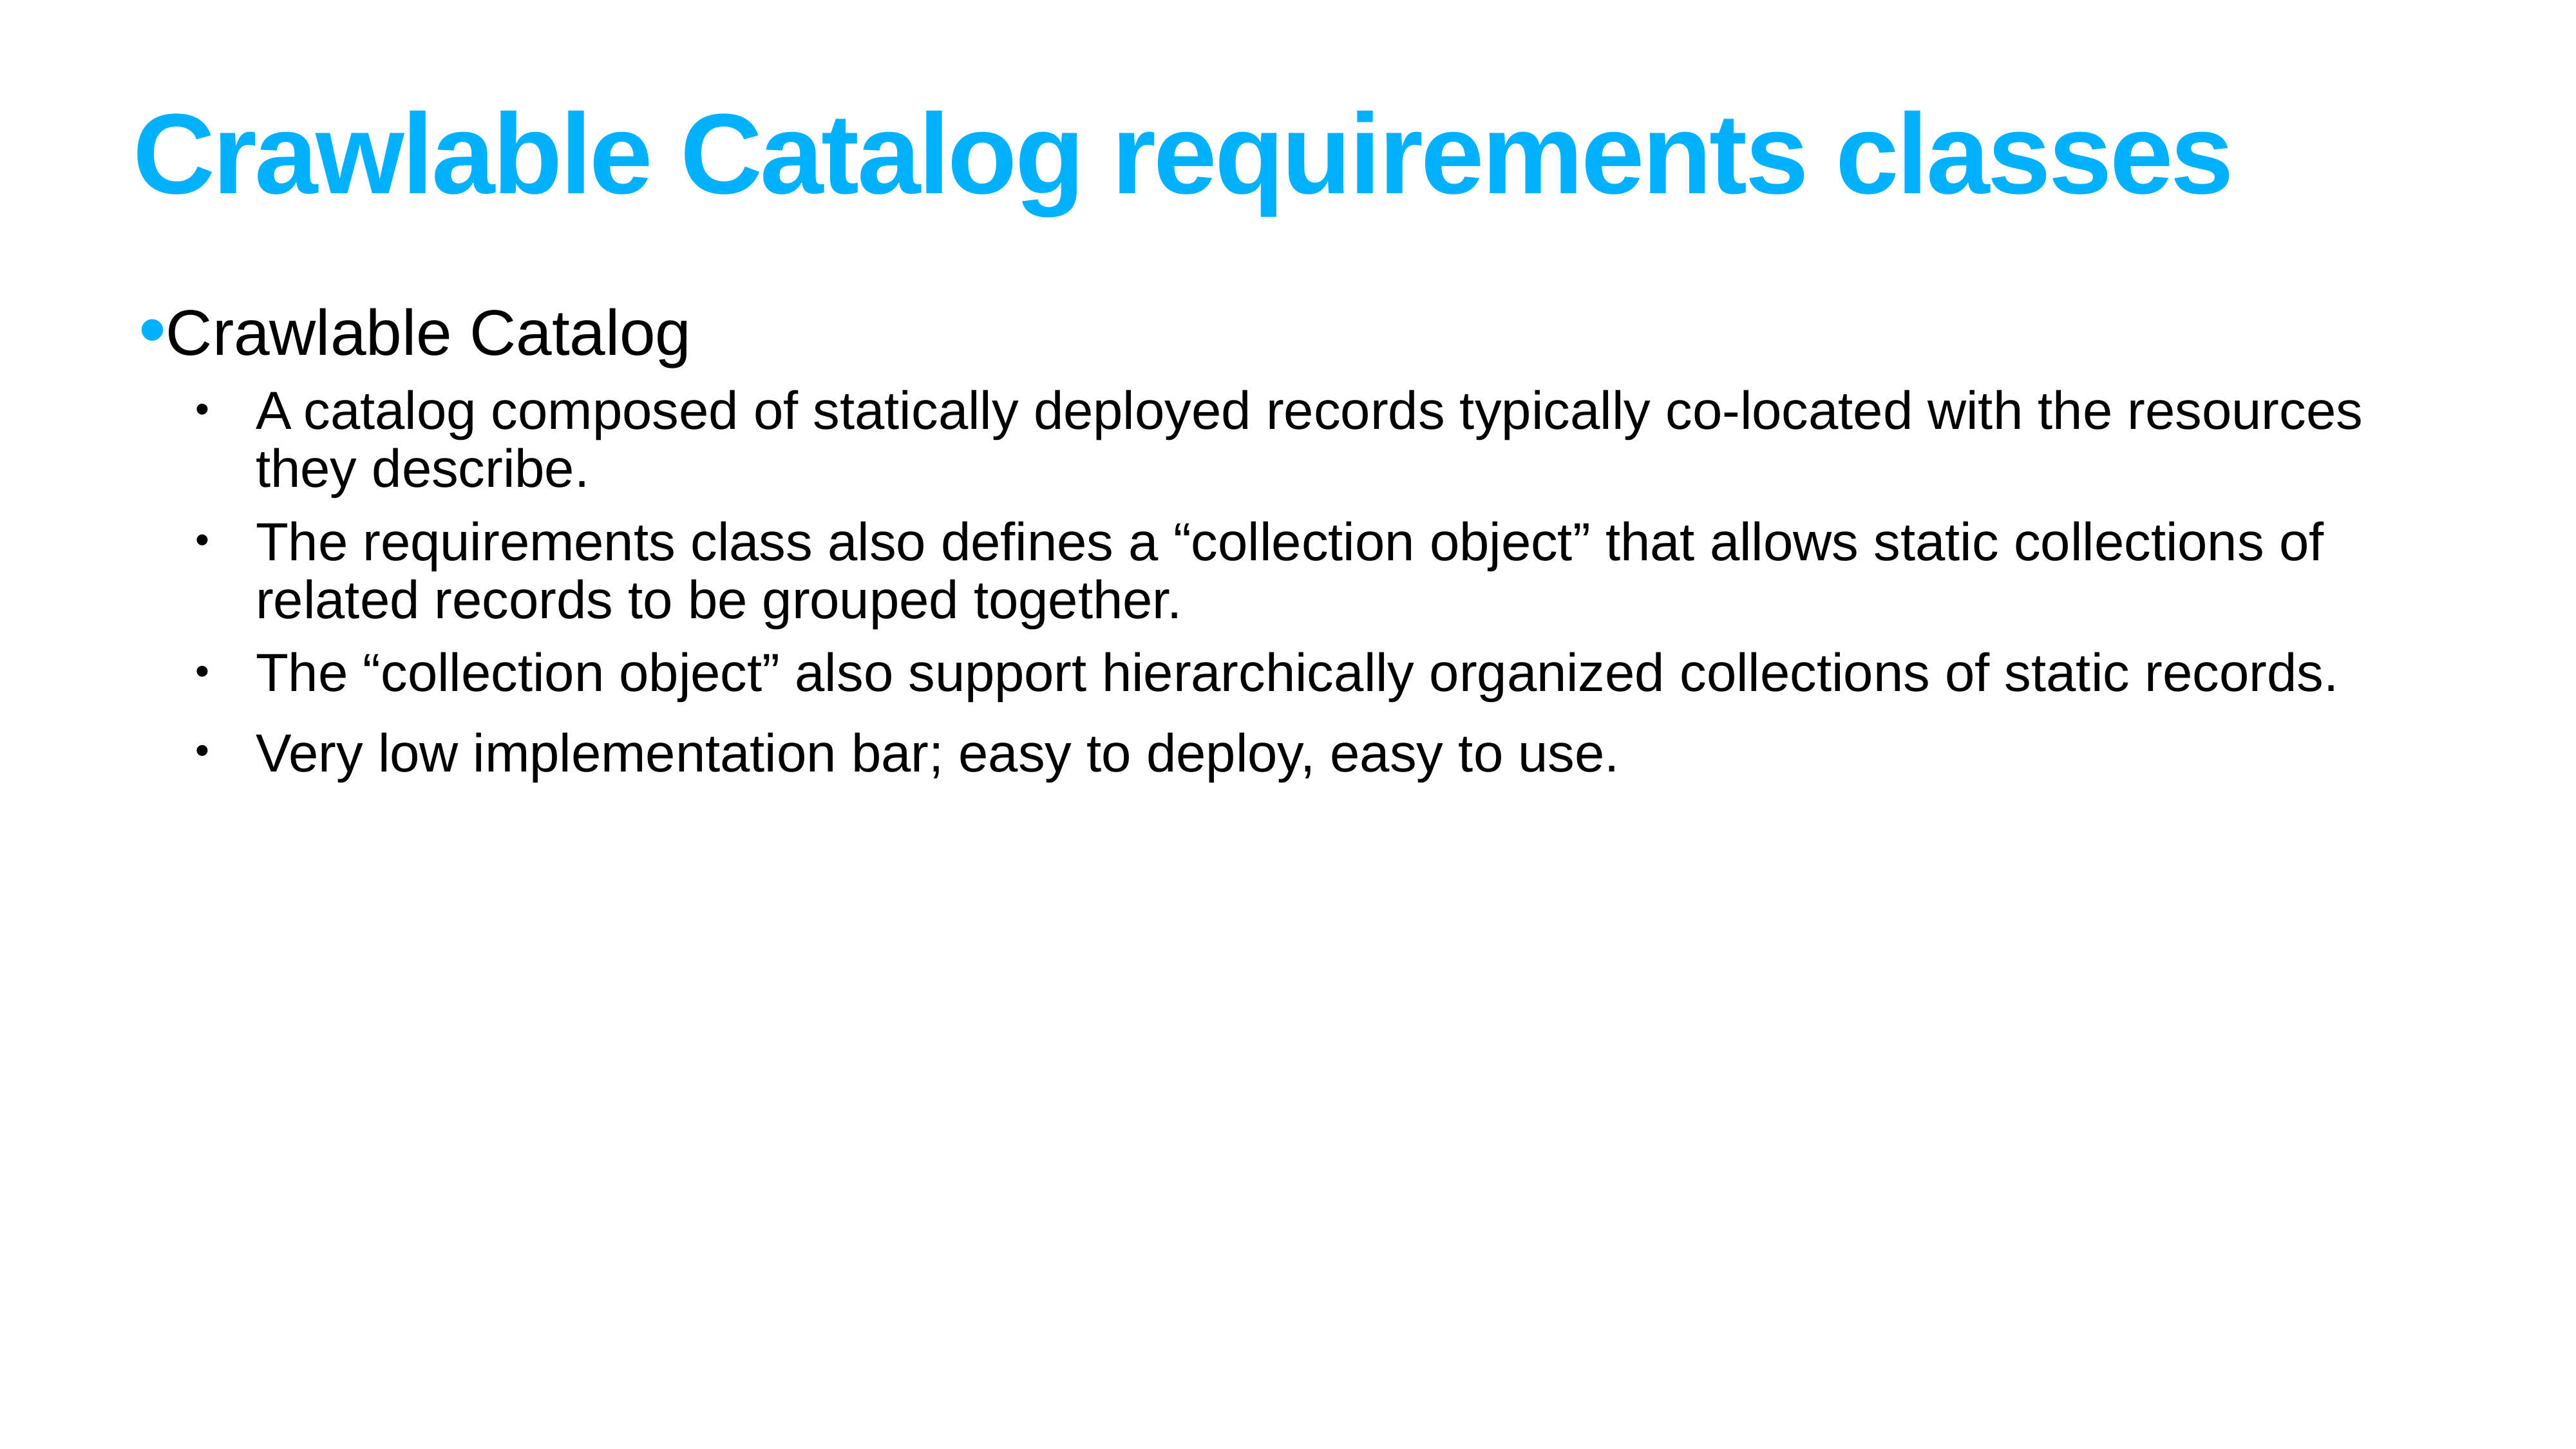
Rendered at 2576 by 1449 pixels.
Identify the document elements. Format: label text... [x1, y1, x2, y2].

title Crawlable Catalog requirements classes [127, 100, 2448, 252]
list Crawlable Catalog A catalog composed of statically deployed records typically co-located with the resources they describe. The requirements class also defines a “collection object” that allows static collections of related records to be grouped together. The “collection object” also support hierarchically organized collections of static records. Very low implementation bar; easy to deploy, easy to use. [133, 285, 2454, 1312]
